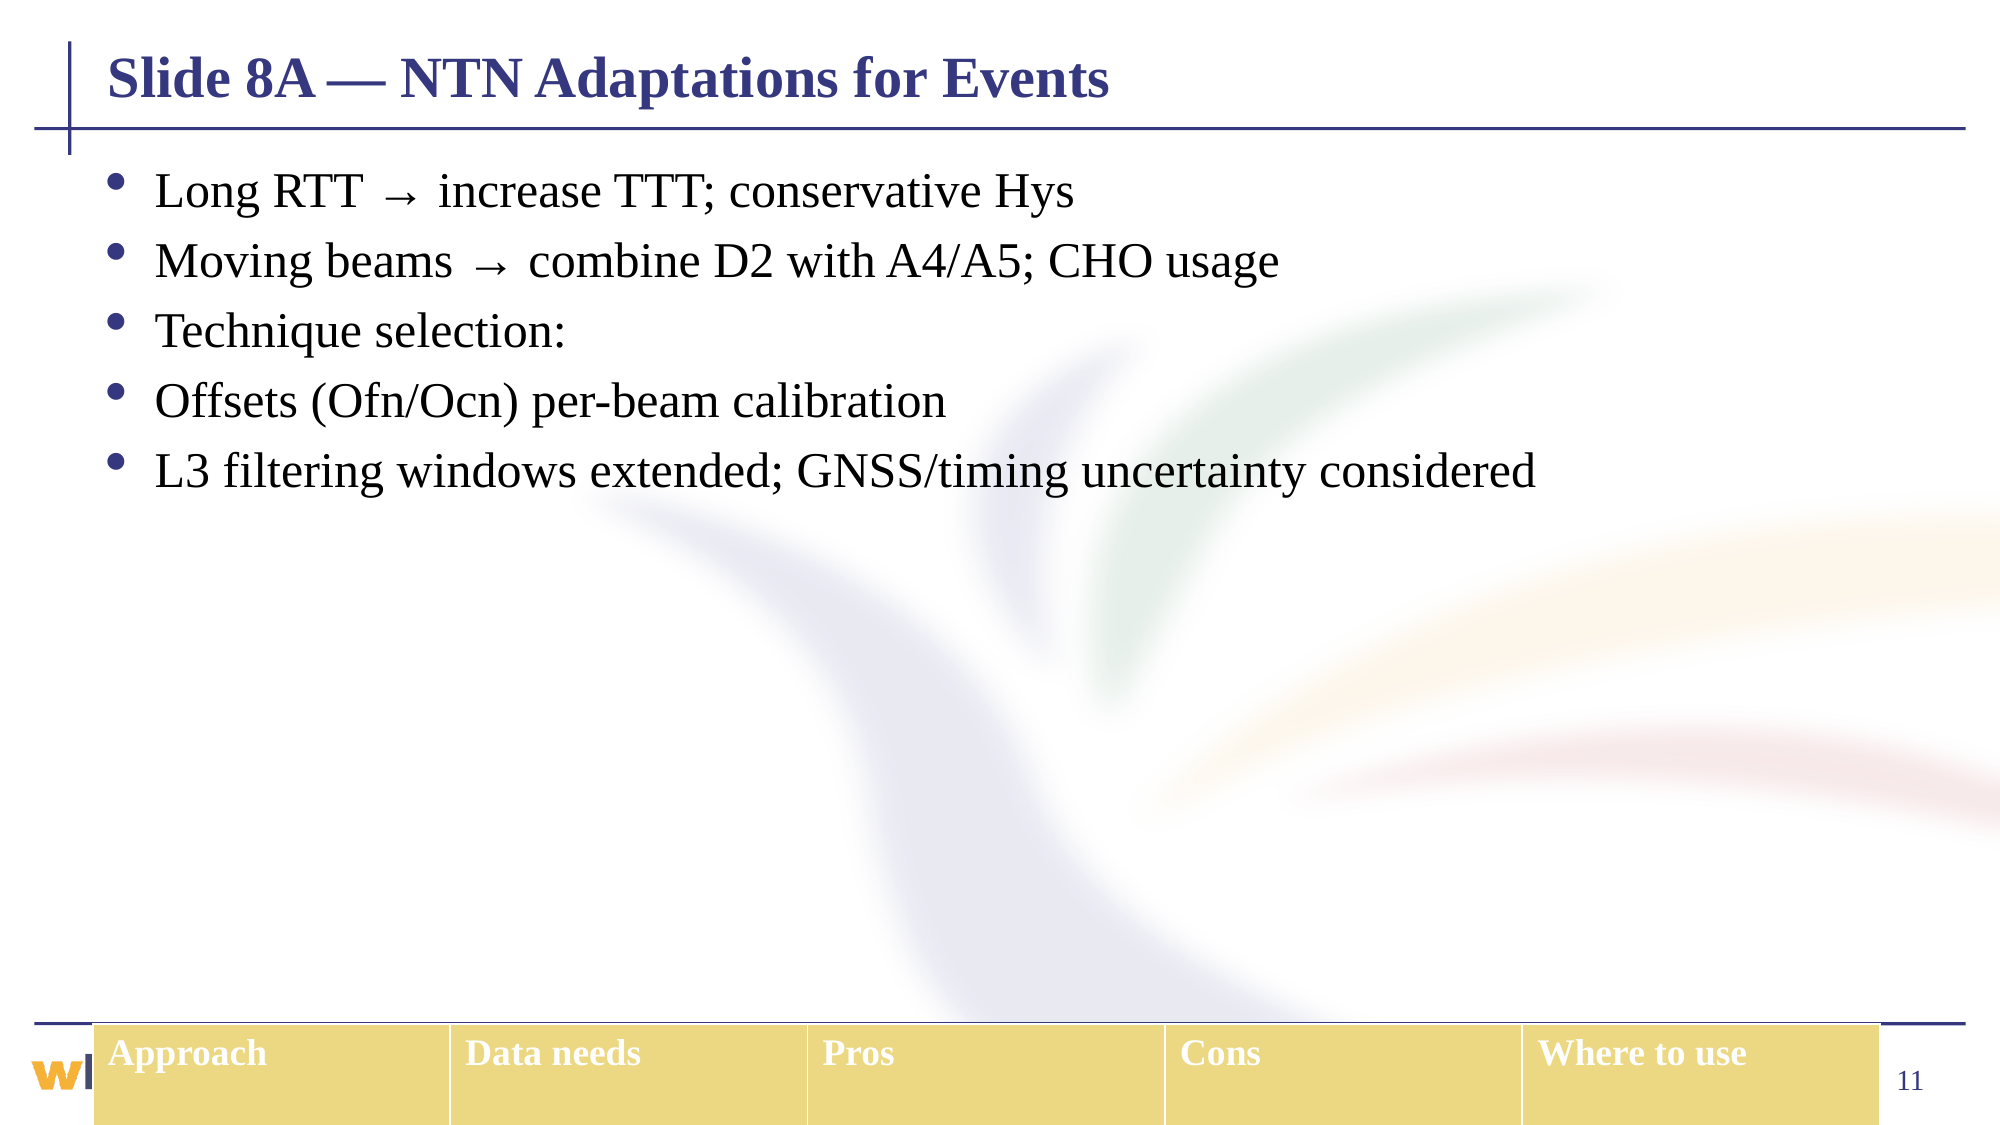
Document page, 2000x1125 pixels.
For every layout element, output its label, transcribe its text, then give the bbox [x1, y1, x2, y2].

table_header Cons [1166, 1025, 1521, 1125]
title Slide 8A — NTN Adaptations for Events [92, 23, 1966, 117]
table_header Approach [94, 1025, 449, 1125]
table_header Data needs [451, 1025, 807, 1125]
table_header Where to use [1523, 1025, 1879, 1125]
picture [0, 0, 2000, 1125]
list Long RTT → increase TTT; conservative Hys Moving beams → combine D2 with A4/A5; CHO usage Technique selection: Offsets (Ofn/Ocn) per-beam calibration L3 filtering windows extended; GNSS/timing uncertainty considered [92, 149, 1966, 1002]
table_header Pros [808, 1025, 1164, 1125]
